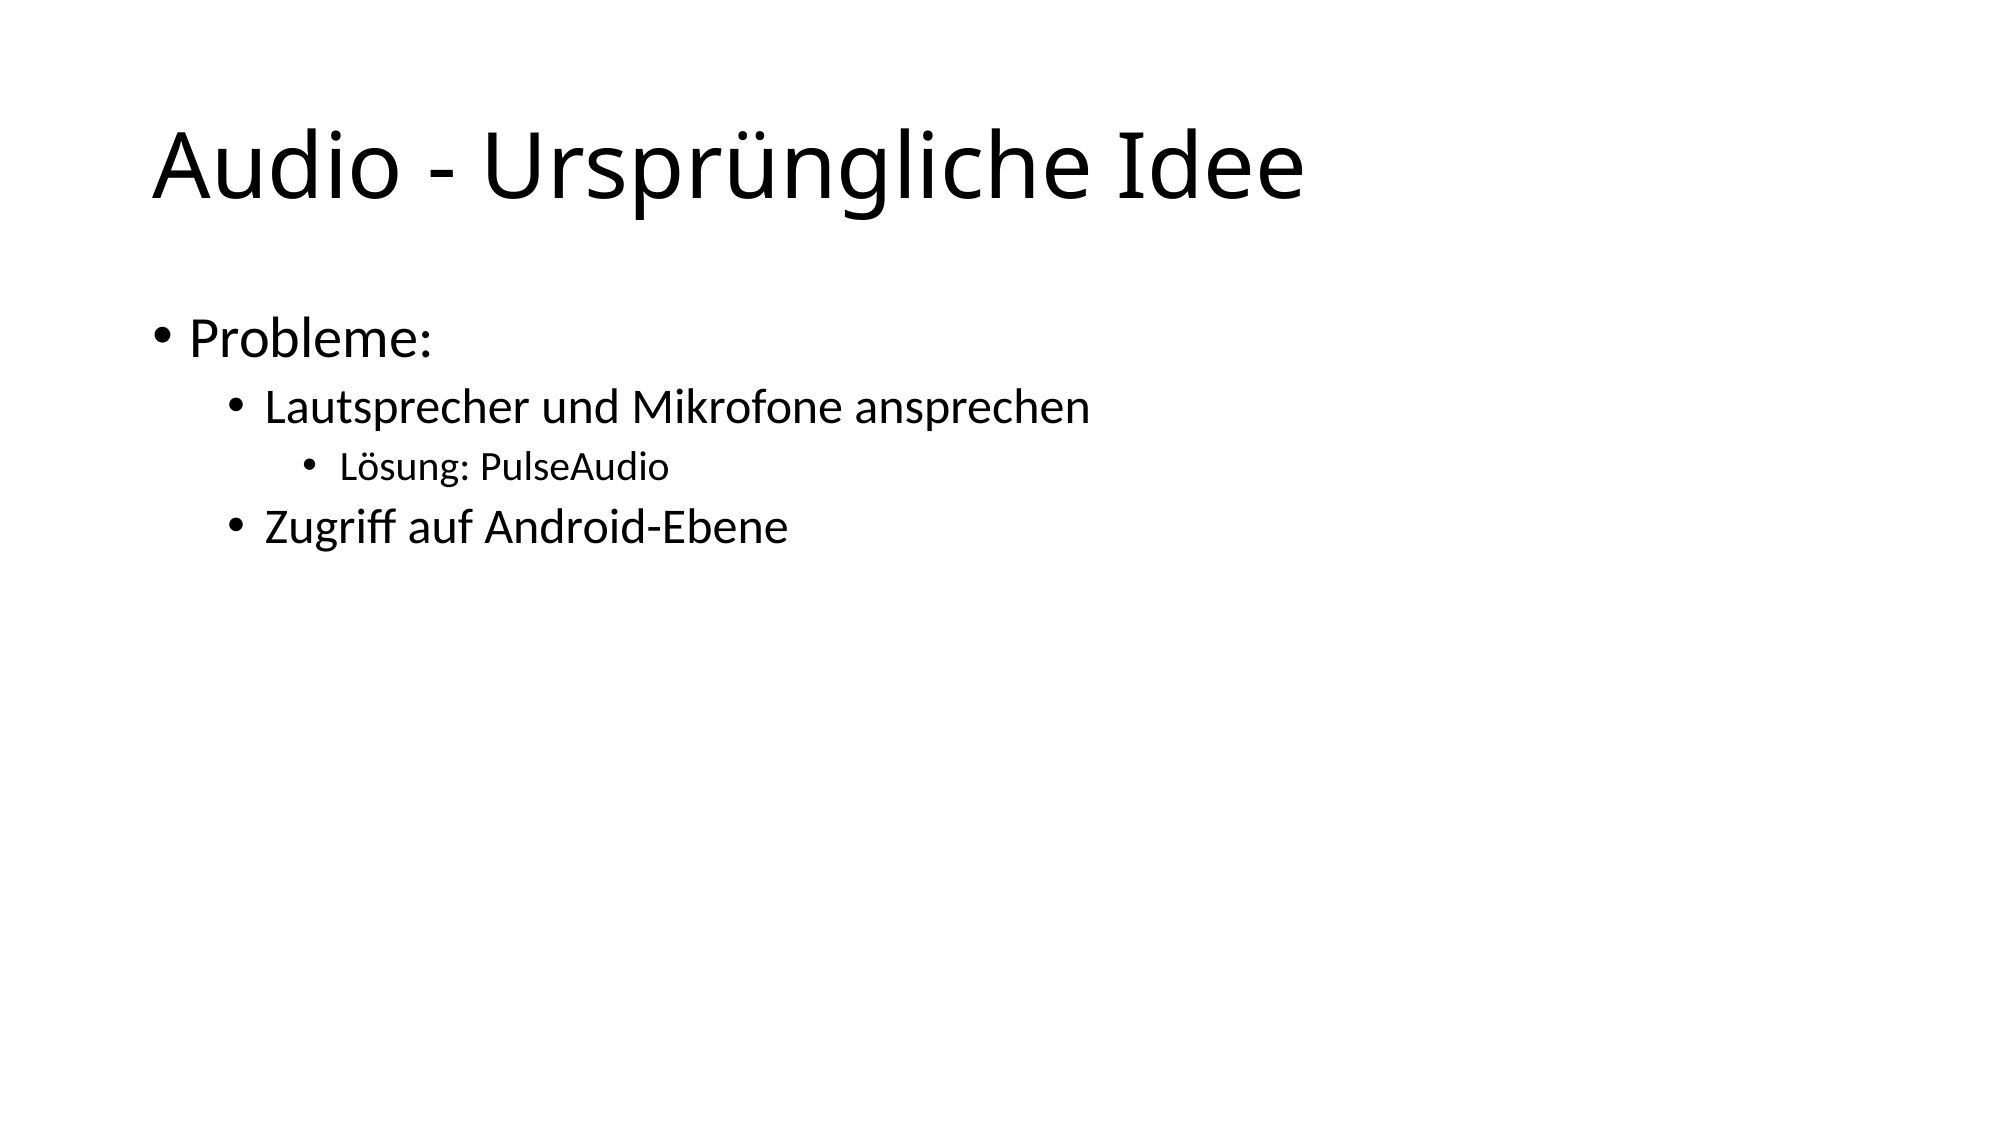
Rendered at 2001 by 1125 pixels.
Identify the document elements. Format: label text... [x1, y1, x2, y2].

title Audio - Ursprüngliche Idee [137, 59, 1863, 278]
list Probleme: Lautsprecher und Mikrofone ansprechen Lösung: PulseAudio Zugriff auf Android-Ebene [137, 299, 1863, 1014]
